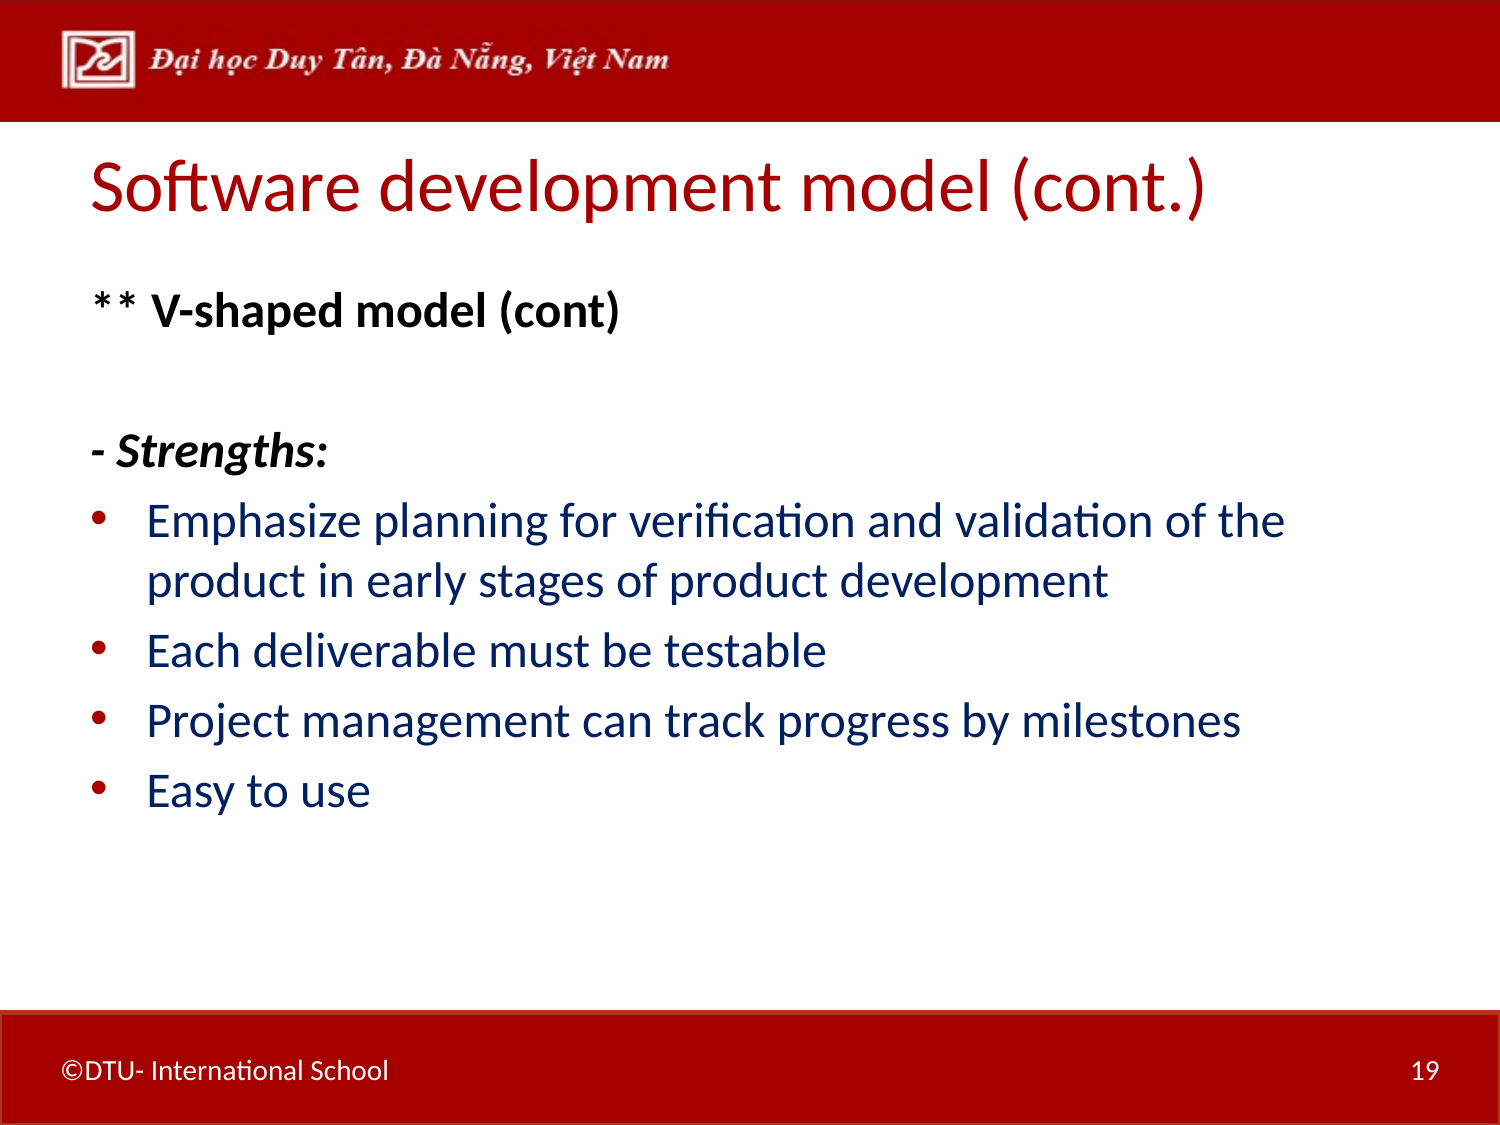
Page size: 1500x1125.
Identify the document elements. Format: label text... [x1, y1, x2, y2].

title Software development model (cont.) [75, 121, 1425, 242]
list ** V-shaped model (cont) - Strengths: Emphasize planning for verification and validation of the product in early stages of product development Each deliverable must be testable Project management can track progress by milestones Easy to use [75, 270, 1425, 1013]
picture [0, 0, 1500, 122]
